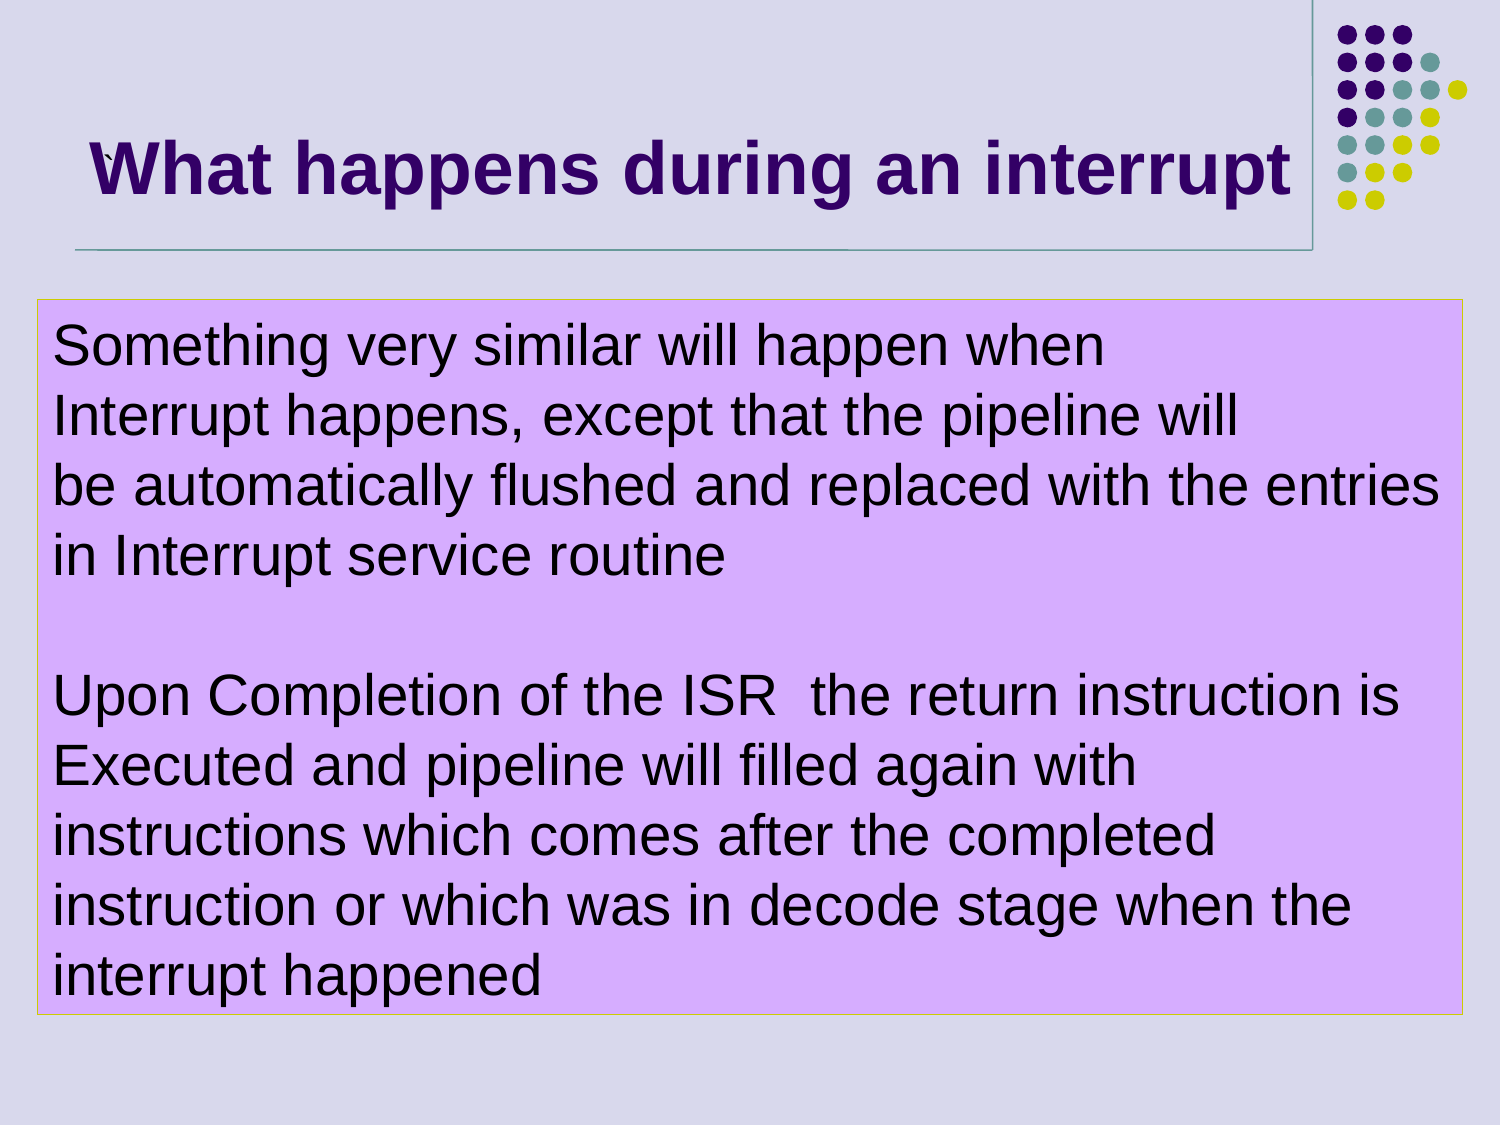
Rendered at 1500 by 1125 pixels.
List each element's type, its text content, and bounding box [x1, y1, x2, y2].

text_box What happens during an interrupt [75, 112, 1313, 230]
text_box Something very similar will happen when Interrupt happens, except that the pipeline will be automatically flushed and replaced with the entries in Interrupt service routine Upon Completion of the ISR the return instruction is Executed and pipeline will filled again with instructions which comes after the completed instruction or which was in decode stage when the interrupt happened [37, 299, 1463, 1015]
